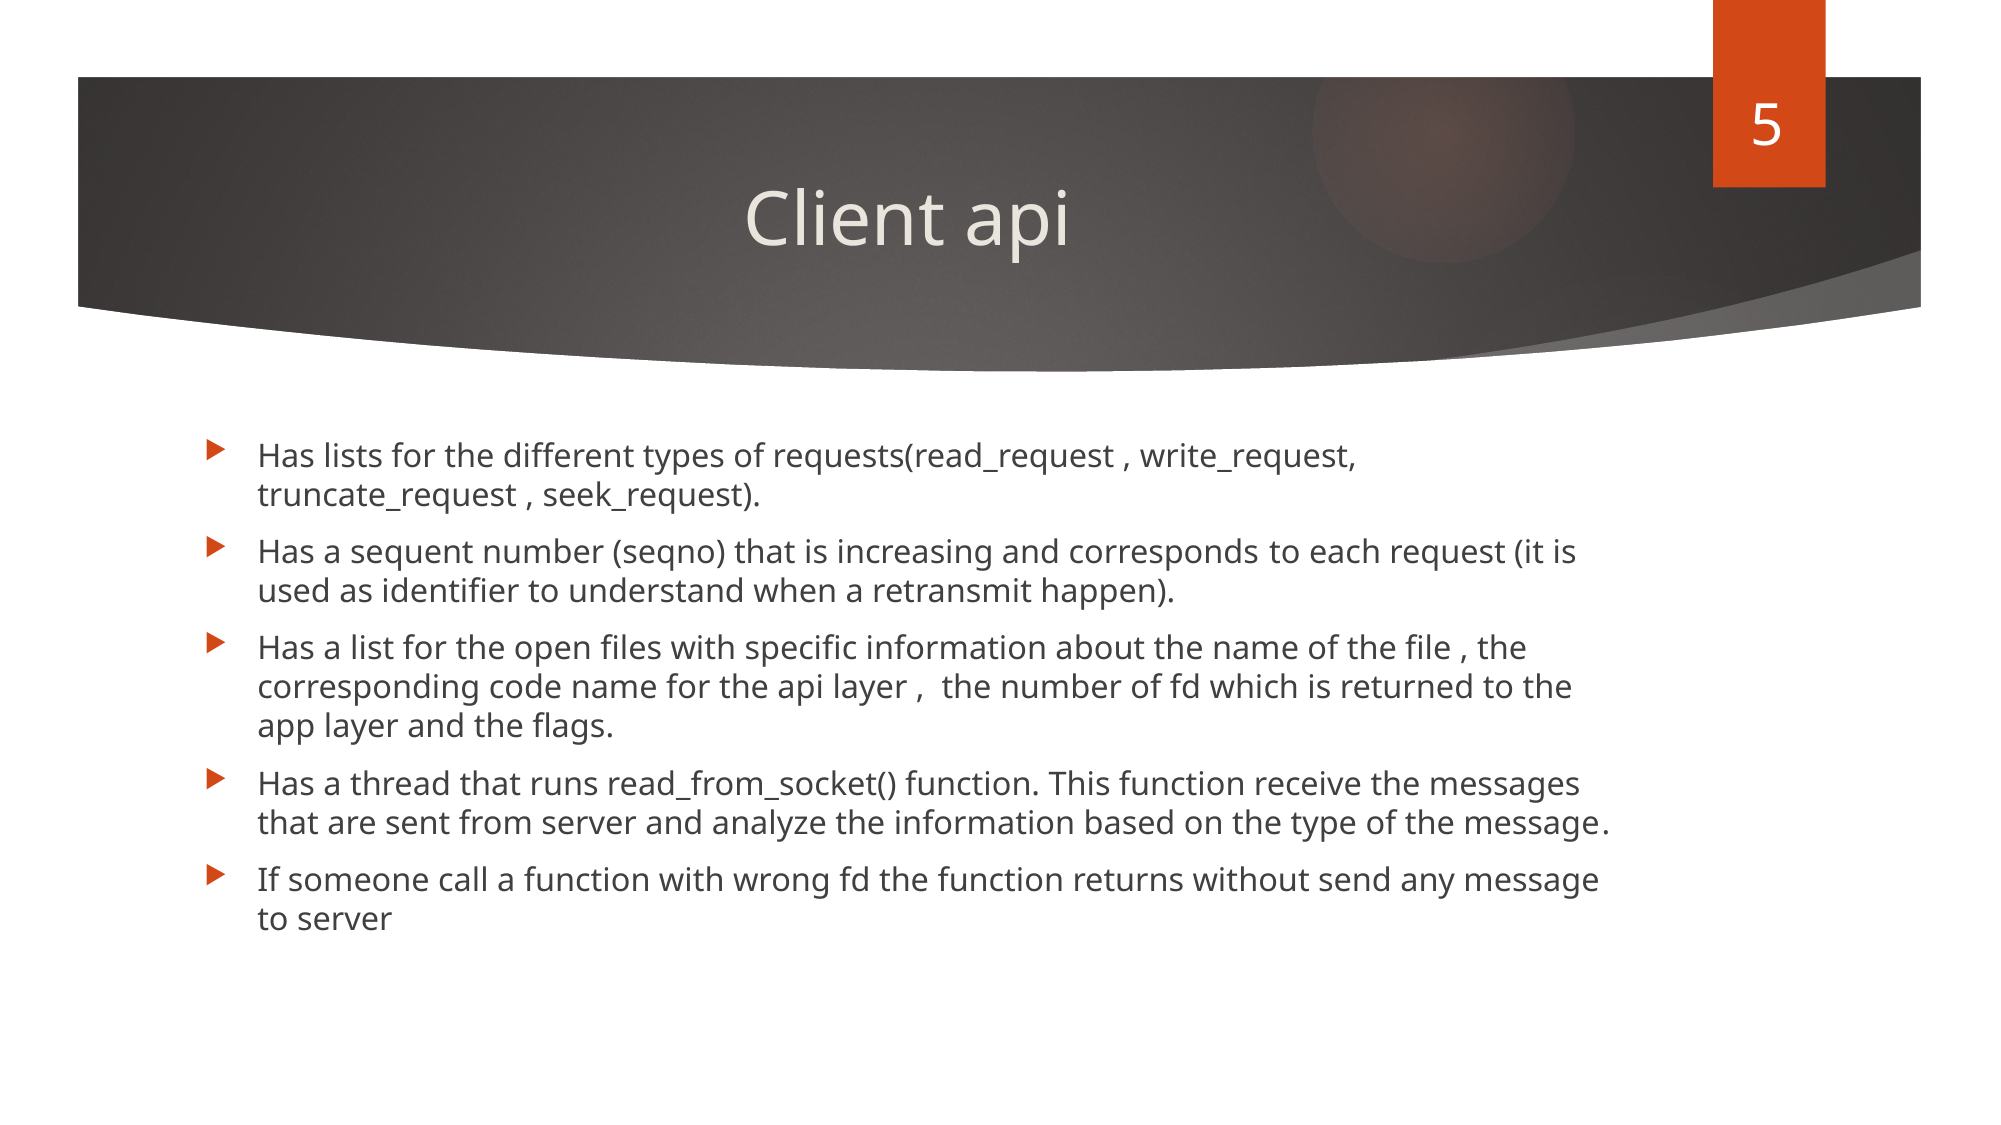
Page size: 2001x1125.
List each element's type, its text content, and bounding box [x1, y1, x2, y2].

title Client api [189, 155, 1627, 275]
list Has lists for the different types of requests(read_request , write_request, truncate_request , seek_request). Has a sequent number (seqno) that is increasing and corresponds to each request (it is used as identifier to understand when a retransmit happen). Has a list for the open files with specific information about the name of the file , the corresponding code name for the api layer , the number of fd which is returned to the app layer and the flags. Has a thread that runs read_from_socket() function. This function receive the messages that are sent from server and analyze the information based on the type of the message. If someone call a function with wrong fd the function returns without send any message to server [189, 427, 1627, 988]
slide_number 5 [1698, 48, 1836, 175]
